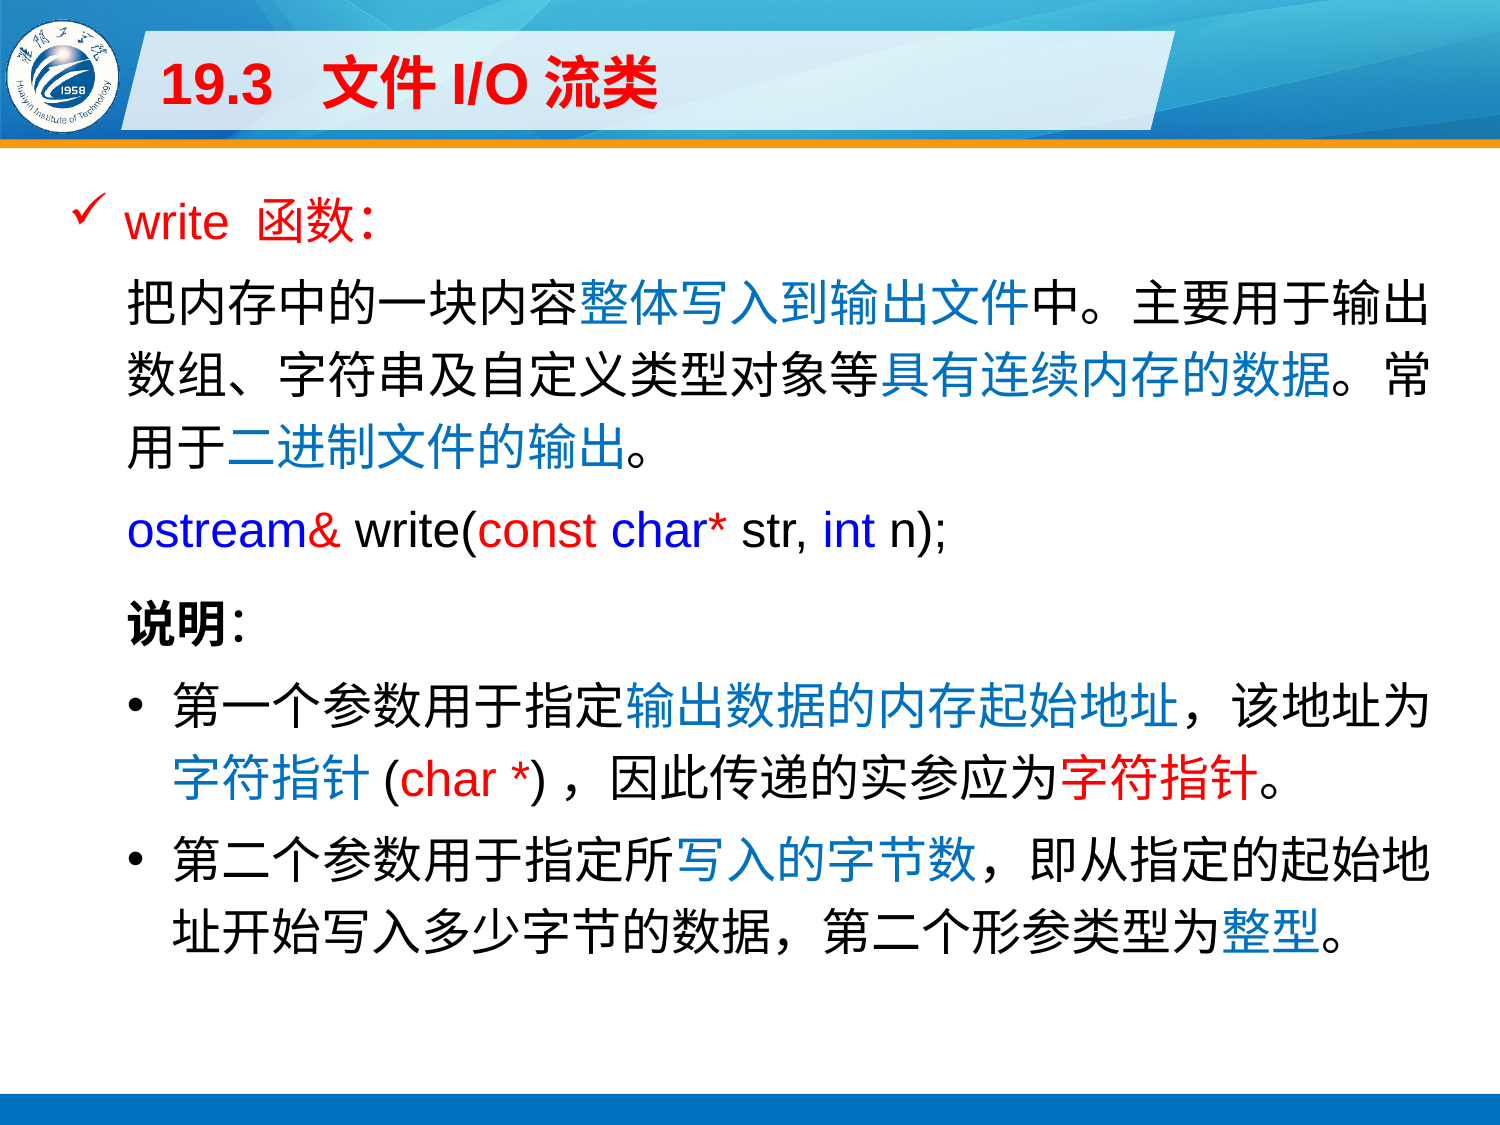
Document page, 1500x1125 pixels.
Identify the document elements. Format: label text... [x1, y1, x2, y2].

list write 函数： 把内存中的一块内容整体写入到输出文件中。主要用于输出数组、字符串及自定义类型对象等具有连续内存的数据。常用于二进制文件的输出。 ostream& write(const char* str, int n); 说明： 第一个参数用于指定输出数据的内存起始地址，该地址为字符指针(char *)，因此传递的实参应为字符指针。 第二个参数用于指定所写入的字节数，即从指定的起始地址开始写入多少字节的数据，第二个形参类型为整型。 [53, 170, 1447, 1069]
picture [0, 0, 1500, 139]
title 19.3 文件I/O流类 [145, 39, 1176, 123]
